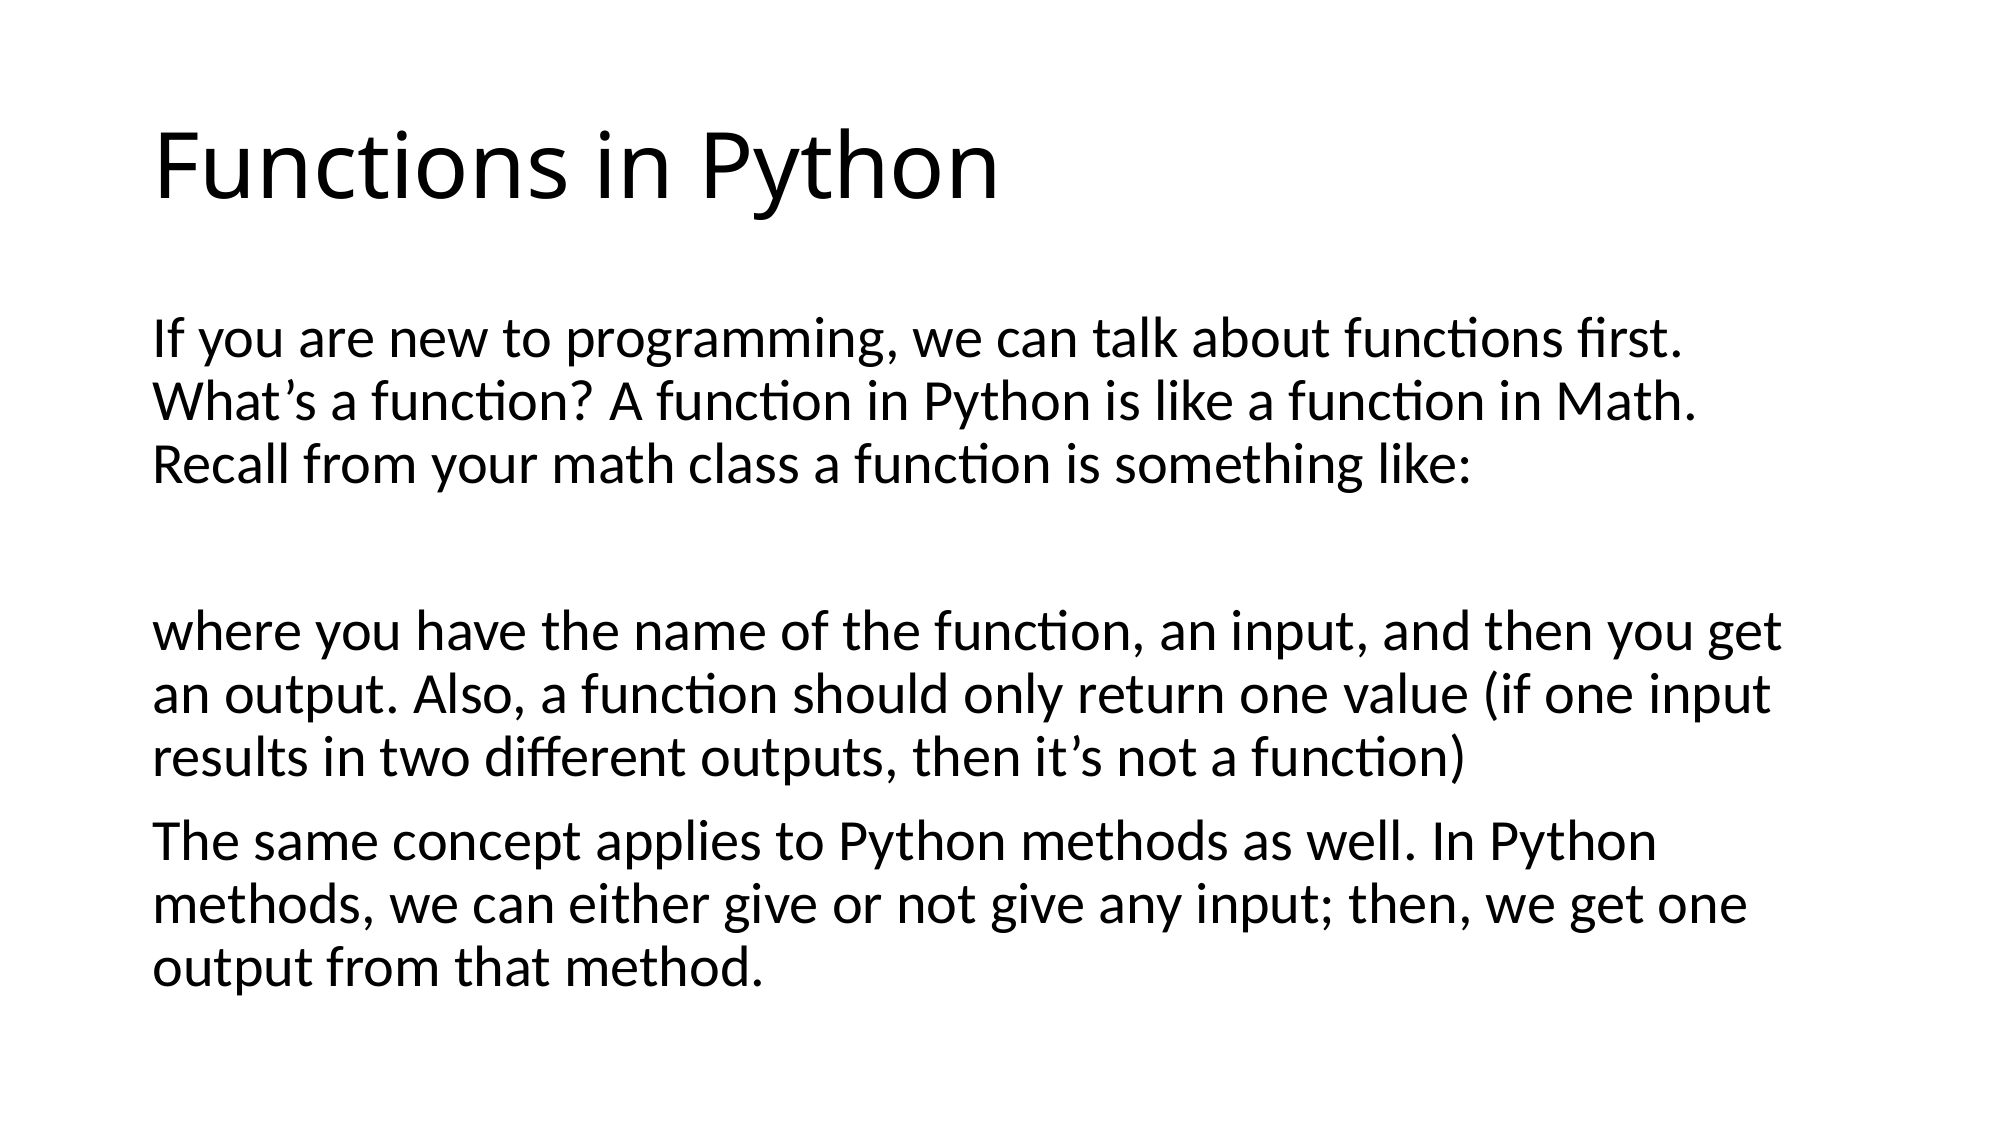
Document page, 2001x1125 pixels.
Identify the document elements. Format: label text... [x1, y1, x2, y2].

title Functions in Python [137, 59, 1863, 278]
